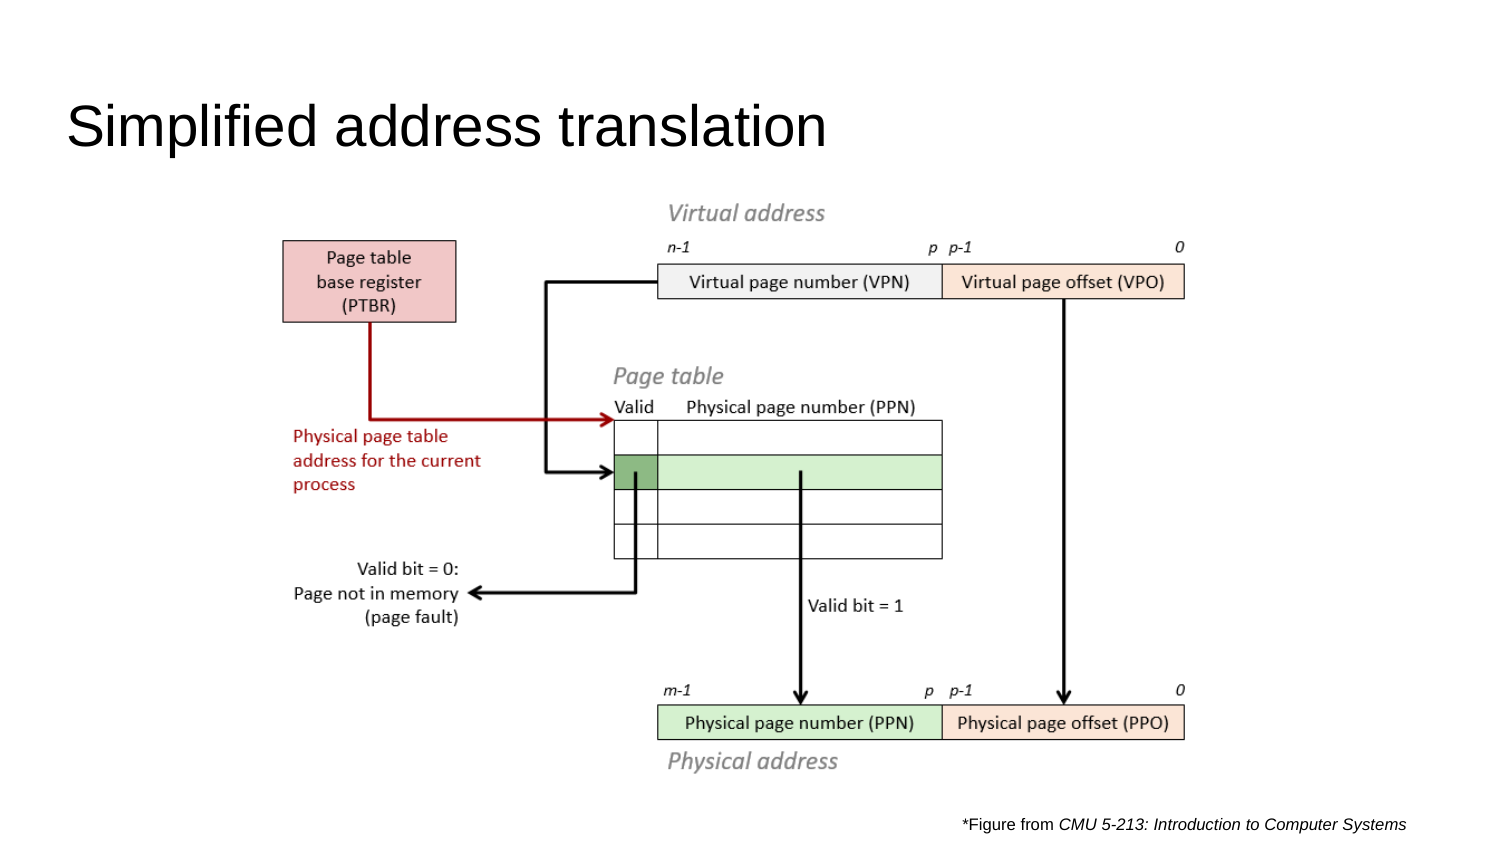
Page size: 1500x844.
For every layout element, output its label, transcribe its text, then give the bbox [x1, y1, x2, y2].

picture [268, 199, 1197, 777]
title Simplified address translation [51, 72, 1449, 167]
text_box *Figure from CMU 5-213: Introduction to Computer Systems [947, 798, 1488, 834]
